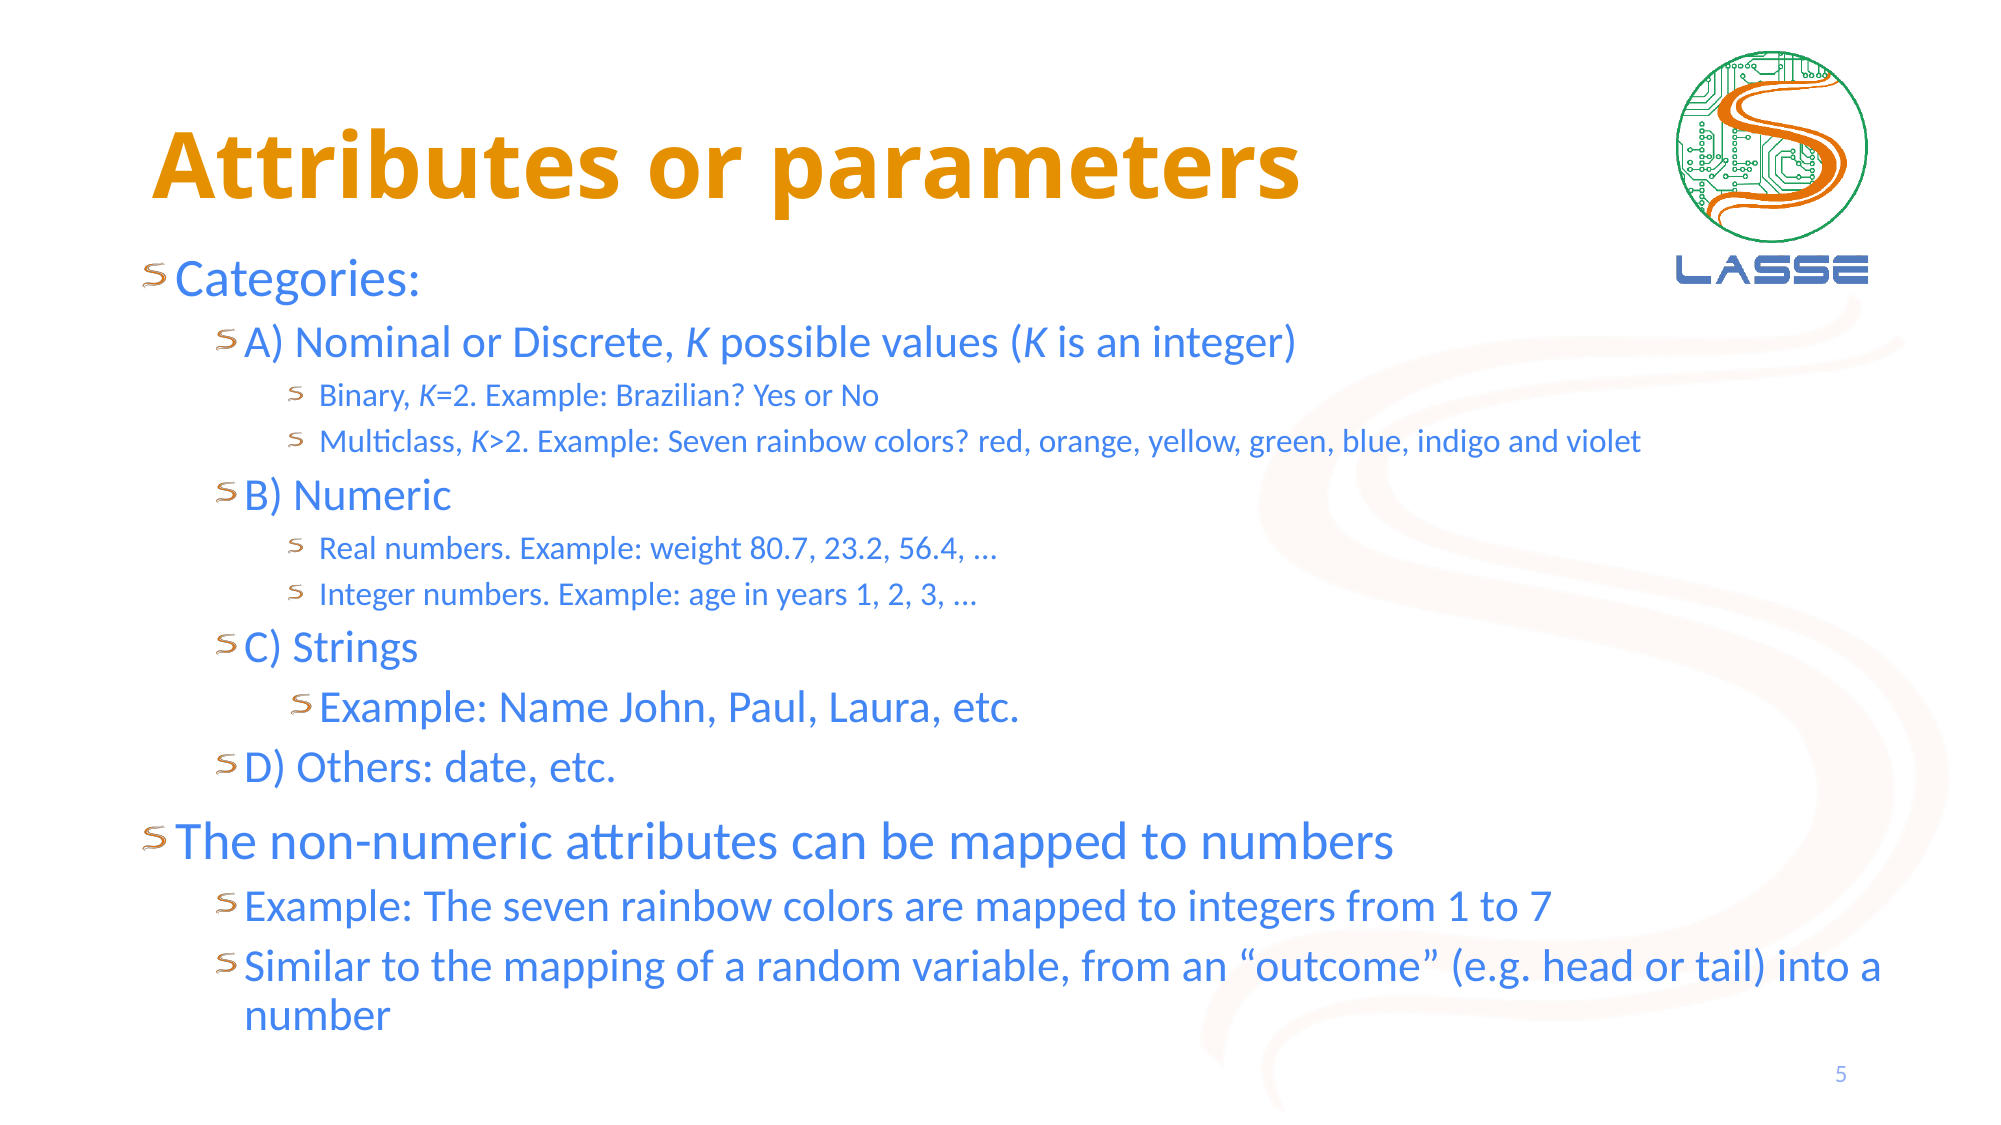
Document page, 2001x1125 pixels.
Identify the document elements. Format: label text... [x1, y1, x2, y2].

picture [206, 748, 239, 781]
picture [206, 947, 239, 980]
slide_number 5 [1412, 1042, 1863, 1103]
picture [131, 819, 170, 858]
list Categories: A) Nominal or Discrete, K possible values (K is an integer) Binary, K=2. Example: Brazilian? Yes or No Multiclass, K>2. Example: Seven rainbow colors? red, orange, yellow, green, blue, indigo and violet B) Numeric Real numbers. Example: weight 80.7, 23.2, 56.4, ... Integer numbers. Example: age in years 1, 2, 3, ... C) Strings Example: Name John, Paul, Laura, etc. D) Others: date, etc. The non-numeric attributes can be mapped to numbers Example: The seven rainbow colors are mapped to integers from 1 to 7 Similar to the mapping of a random variable, from an “outcome” (e.g. head or tail) into a number [116, 241, 2000, 1025]
picture [281, 428, 306, 452]
picture [1051, 15, 2001, 1125]
picture [206, 628, 239, 661]
picture [281, 688, 314, 721]
picture [206, 323, 239, 357]
picture [206, 887, 239, 920]
picture [131, 256, 170, 295]
picture [281, 382, 306, 406]
picture [281, 534, 306, 558]
picture [206, 476, 239, 509]
title Attributes or parameters [137, 59, 1638, 241]
picture [281, 580, 306, 605]
